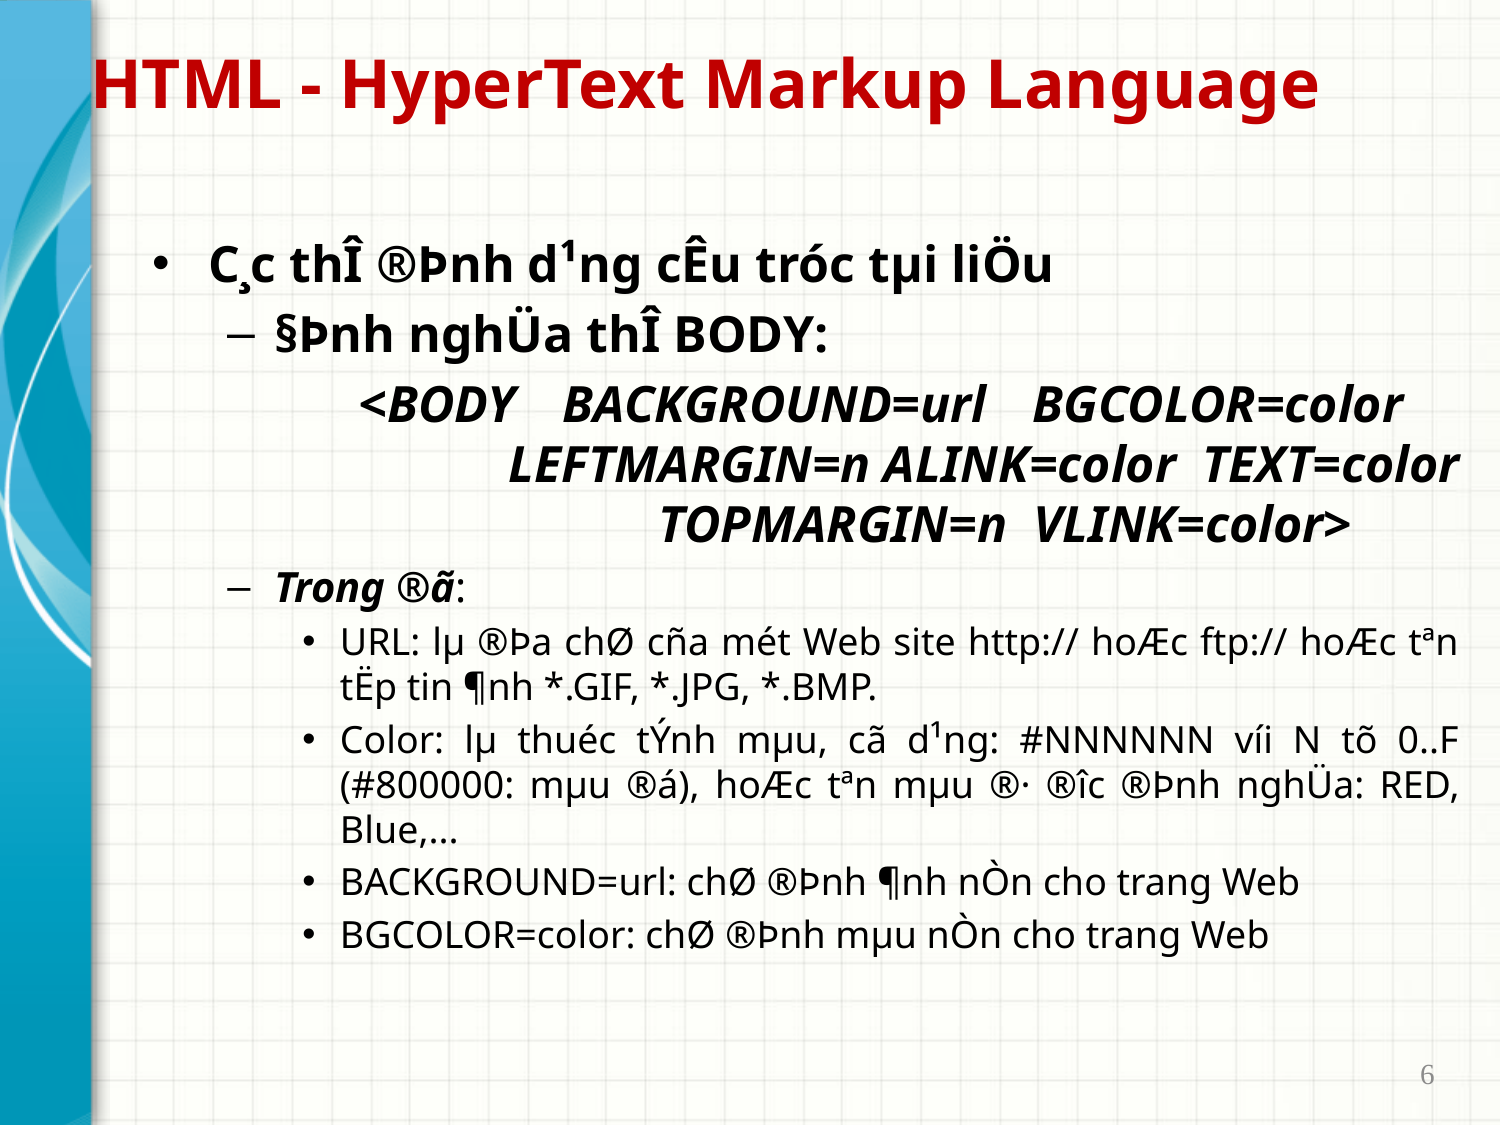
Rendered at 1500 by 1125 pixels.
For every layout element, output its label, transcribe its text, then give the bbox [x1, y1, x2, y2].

picture [0, 0, 1500, 1125]
title HTML - HyperText Markup Language [75, 12, 1500, 150]
list C¸c thÎ ®Þnh d¹ng cÊu tróc tµi liÖu §Þnh nghÜa thÎ BODY: <BODY BACKGROUND=url BGCOLOR=color LEFTMARGIN=n ALINK=color TEXT=color TOPMARGIN=n VLINK=color> Trong ®ã: URL: lµ ®Þa chØ cña mét Web site http:// hoÆc ftp:// hoÆc tªn tËp tin ¶nh *.GIF, *.JPG, *.BMP. Color: lµ thuéc tÝnh mµu, cã d¹ng: #NNNNNN víi N tõ 0..F (#800000: mµu ®á), hoÆc tªn mµu ®· ®­îc ®Þnh nghÜa: RED, Blue,... BACKGROUND=url: chØ ®Þnh ¶nh nÒn cho trang Web BGCOLOR=color: chØ ®Þnh mµu nÒn cho trang Web [137, 224, 1475, 1038]
slide_number 6 [1100, 1042, 1450, 1103]
